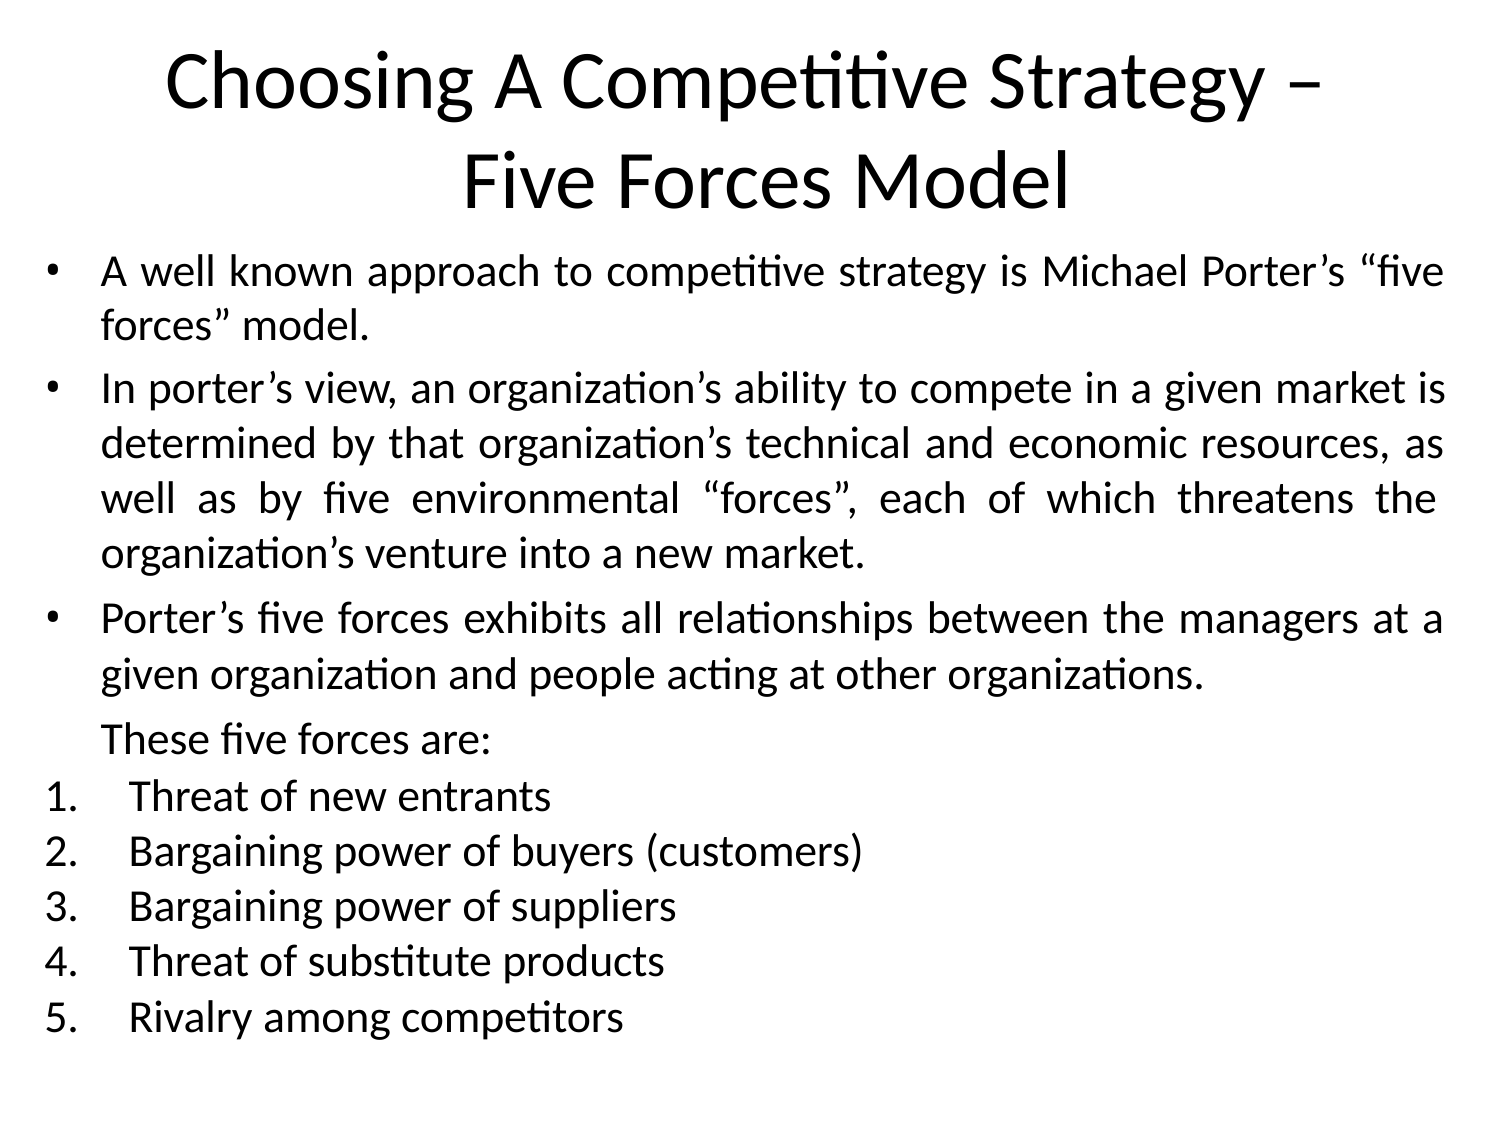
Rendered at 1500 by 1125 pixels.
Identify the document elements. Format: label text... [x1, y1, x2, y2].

text_box A well known approach to competitive strategy is Michael Porter’s “five forces” model. In porter’s view, an organization’s ability to compete in a given market is determined by that organization’s technical and economic resources, as well as by five environmental “forces”, each of which threatens the organization’s venture into a new market. Porter’s five forces exhibits all relationships between the managers at a given organization and people acting at other organizations. These five forces are: Threat of new entrants Bargaining power of buyers (customers) Bargaining power of suppliers Threat of substitute products Rivalry among competitors [42, 237, 1459, 1042]
title Choosing A Competitive Strategy – Five Forces Model [163, 23, 1338, 226]
